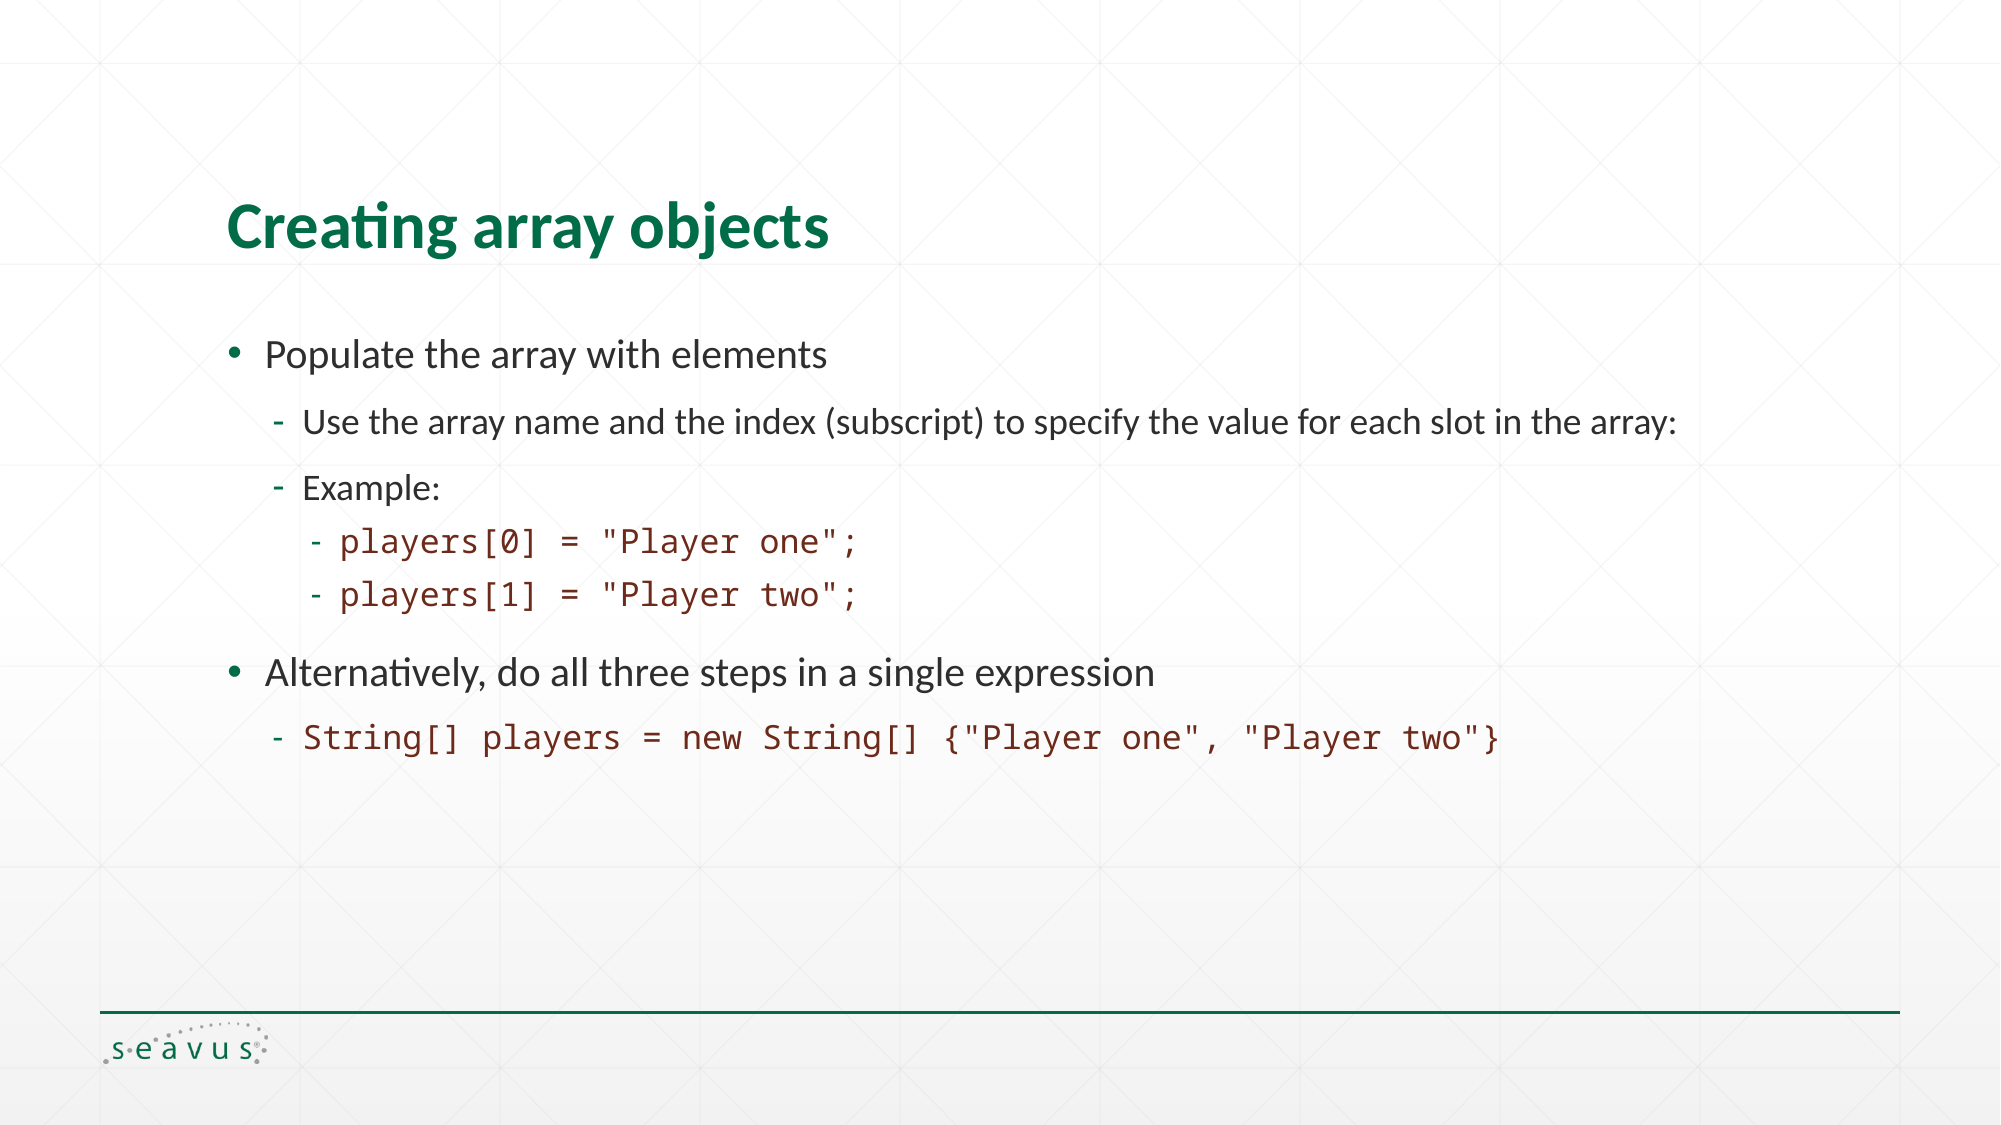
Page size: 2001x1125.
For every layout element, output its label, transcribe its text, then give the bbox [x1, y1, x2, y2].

list Populate the array with elements Use the array name and the index (subscript) to specify the value for each slot in the array: Example: players[0] = "Player one"; players[1] = "Player two"; Alternatively, do all three steps in a single expression String[] players = new String[] {"Player one", "Player two"} [212, 324, 1788, 950]
picture [103, 1022, 268, 1064]
title Creating array objects [212, 82, 1788, 271]
